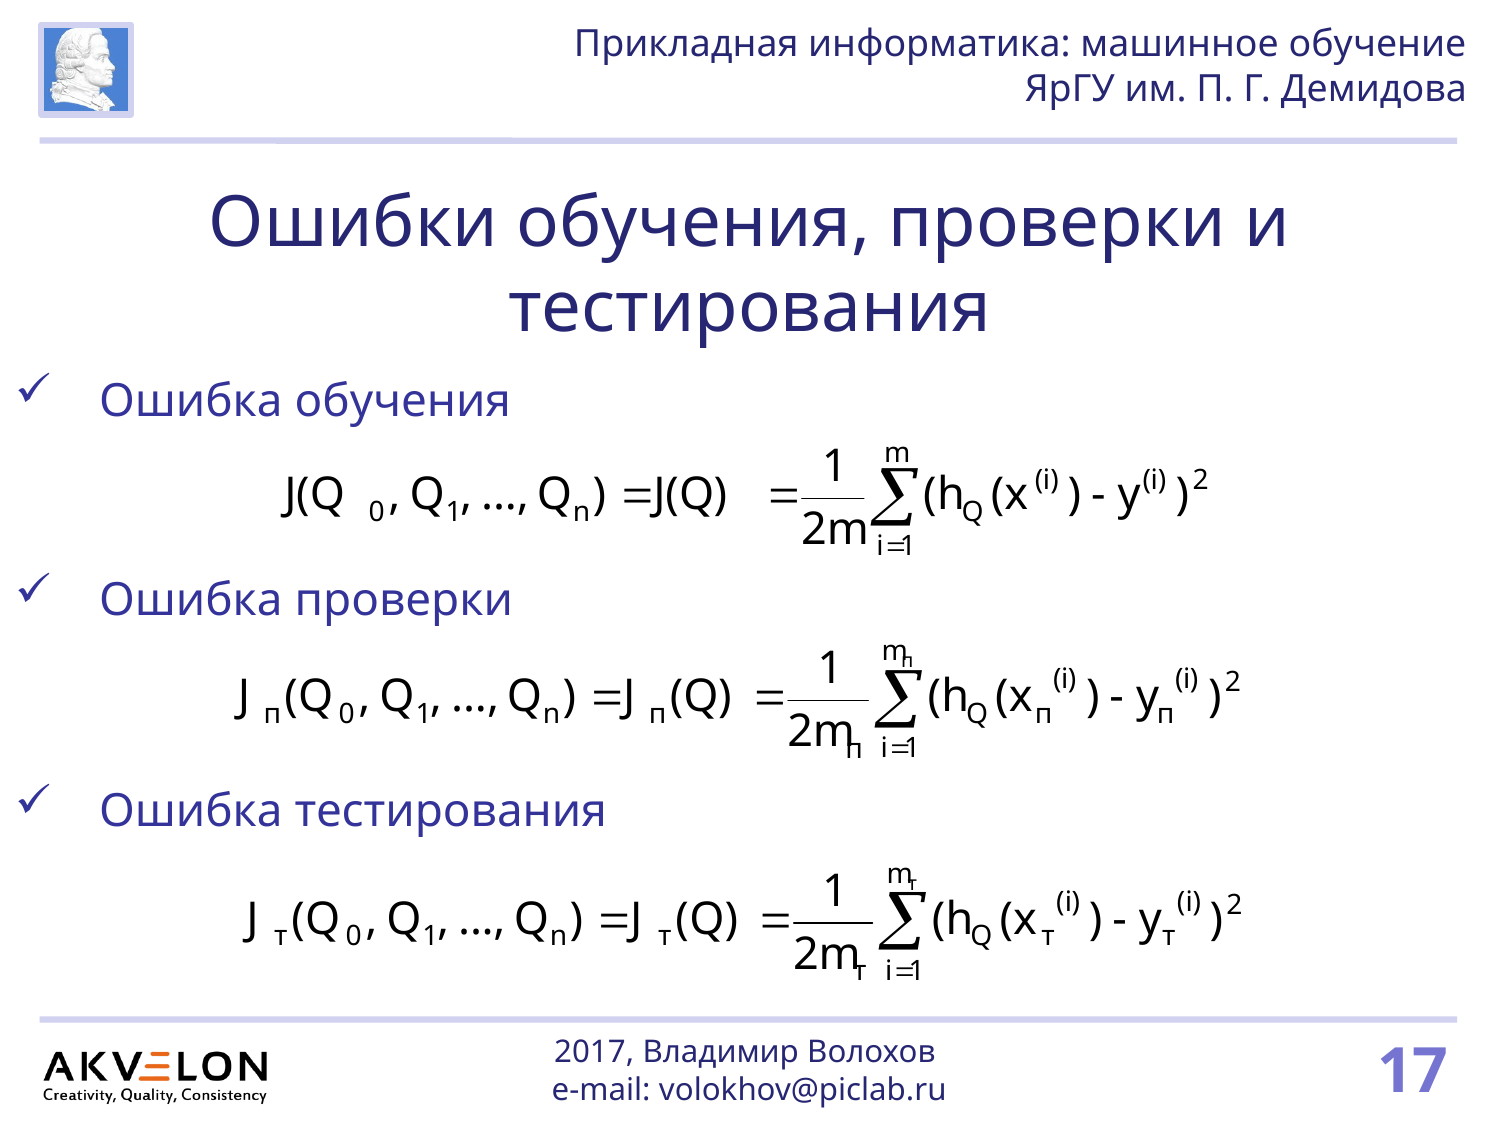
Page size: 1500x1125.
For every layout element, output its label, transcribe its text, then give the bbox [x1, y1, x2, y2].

picture [39, 23, 131, 117]
footer 2017, Владимир Волохов e-mail: volokhov@piclab.ru [526, 1031, 973, 1107]
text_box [280, 433, 1219, 564]
text_box Ошибка тестирования [0, 773, 1500, 844]
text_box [242, 855, 1255, 989]
picture [40, 1047, 268, 1107]
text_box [234, 632, 1252, 766]
text_box 17 [1362, 1022, 1464, 1113]
text_box Ошибка обучения [0, 363, 1500, 433]
text_box Ошибки обучения, проверки и тестирования [0, 168, 1500, 354]
text_box Прикладная информатика: машинное обучение ЯрГУ им. П. Г. Демидова [559, 11, 1482, 116]
text_box Ошибка проверки [0, 562, 1500, 633]
